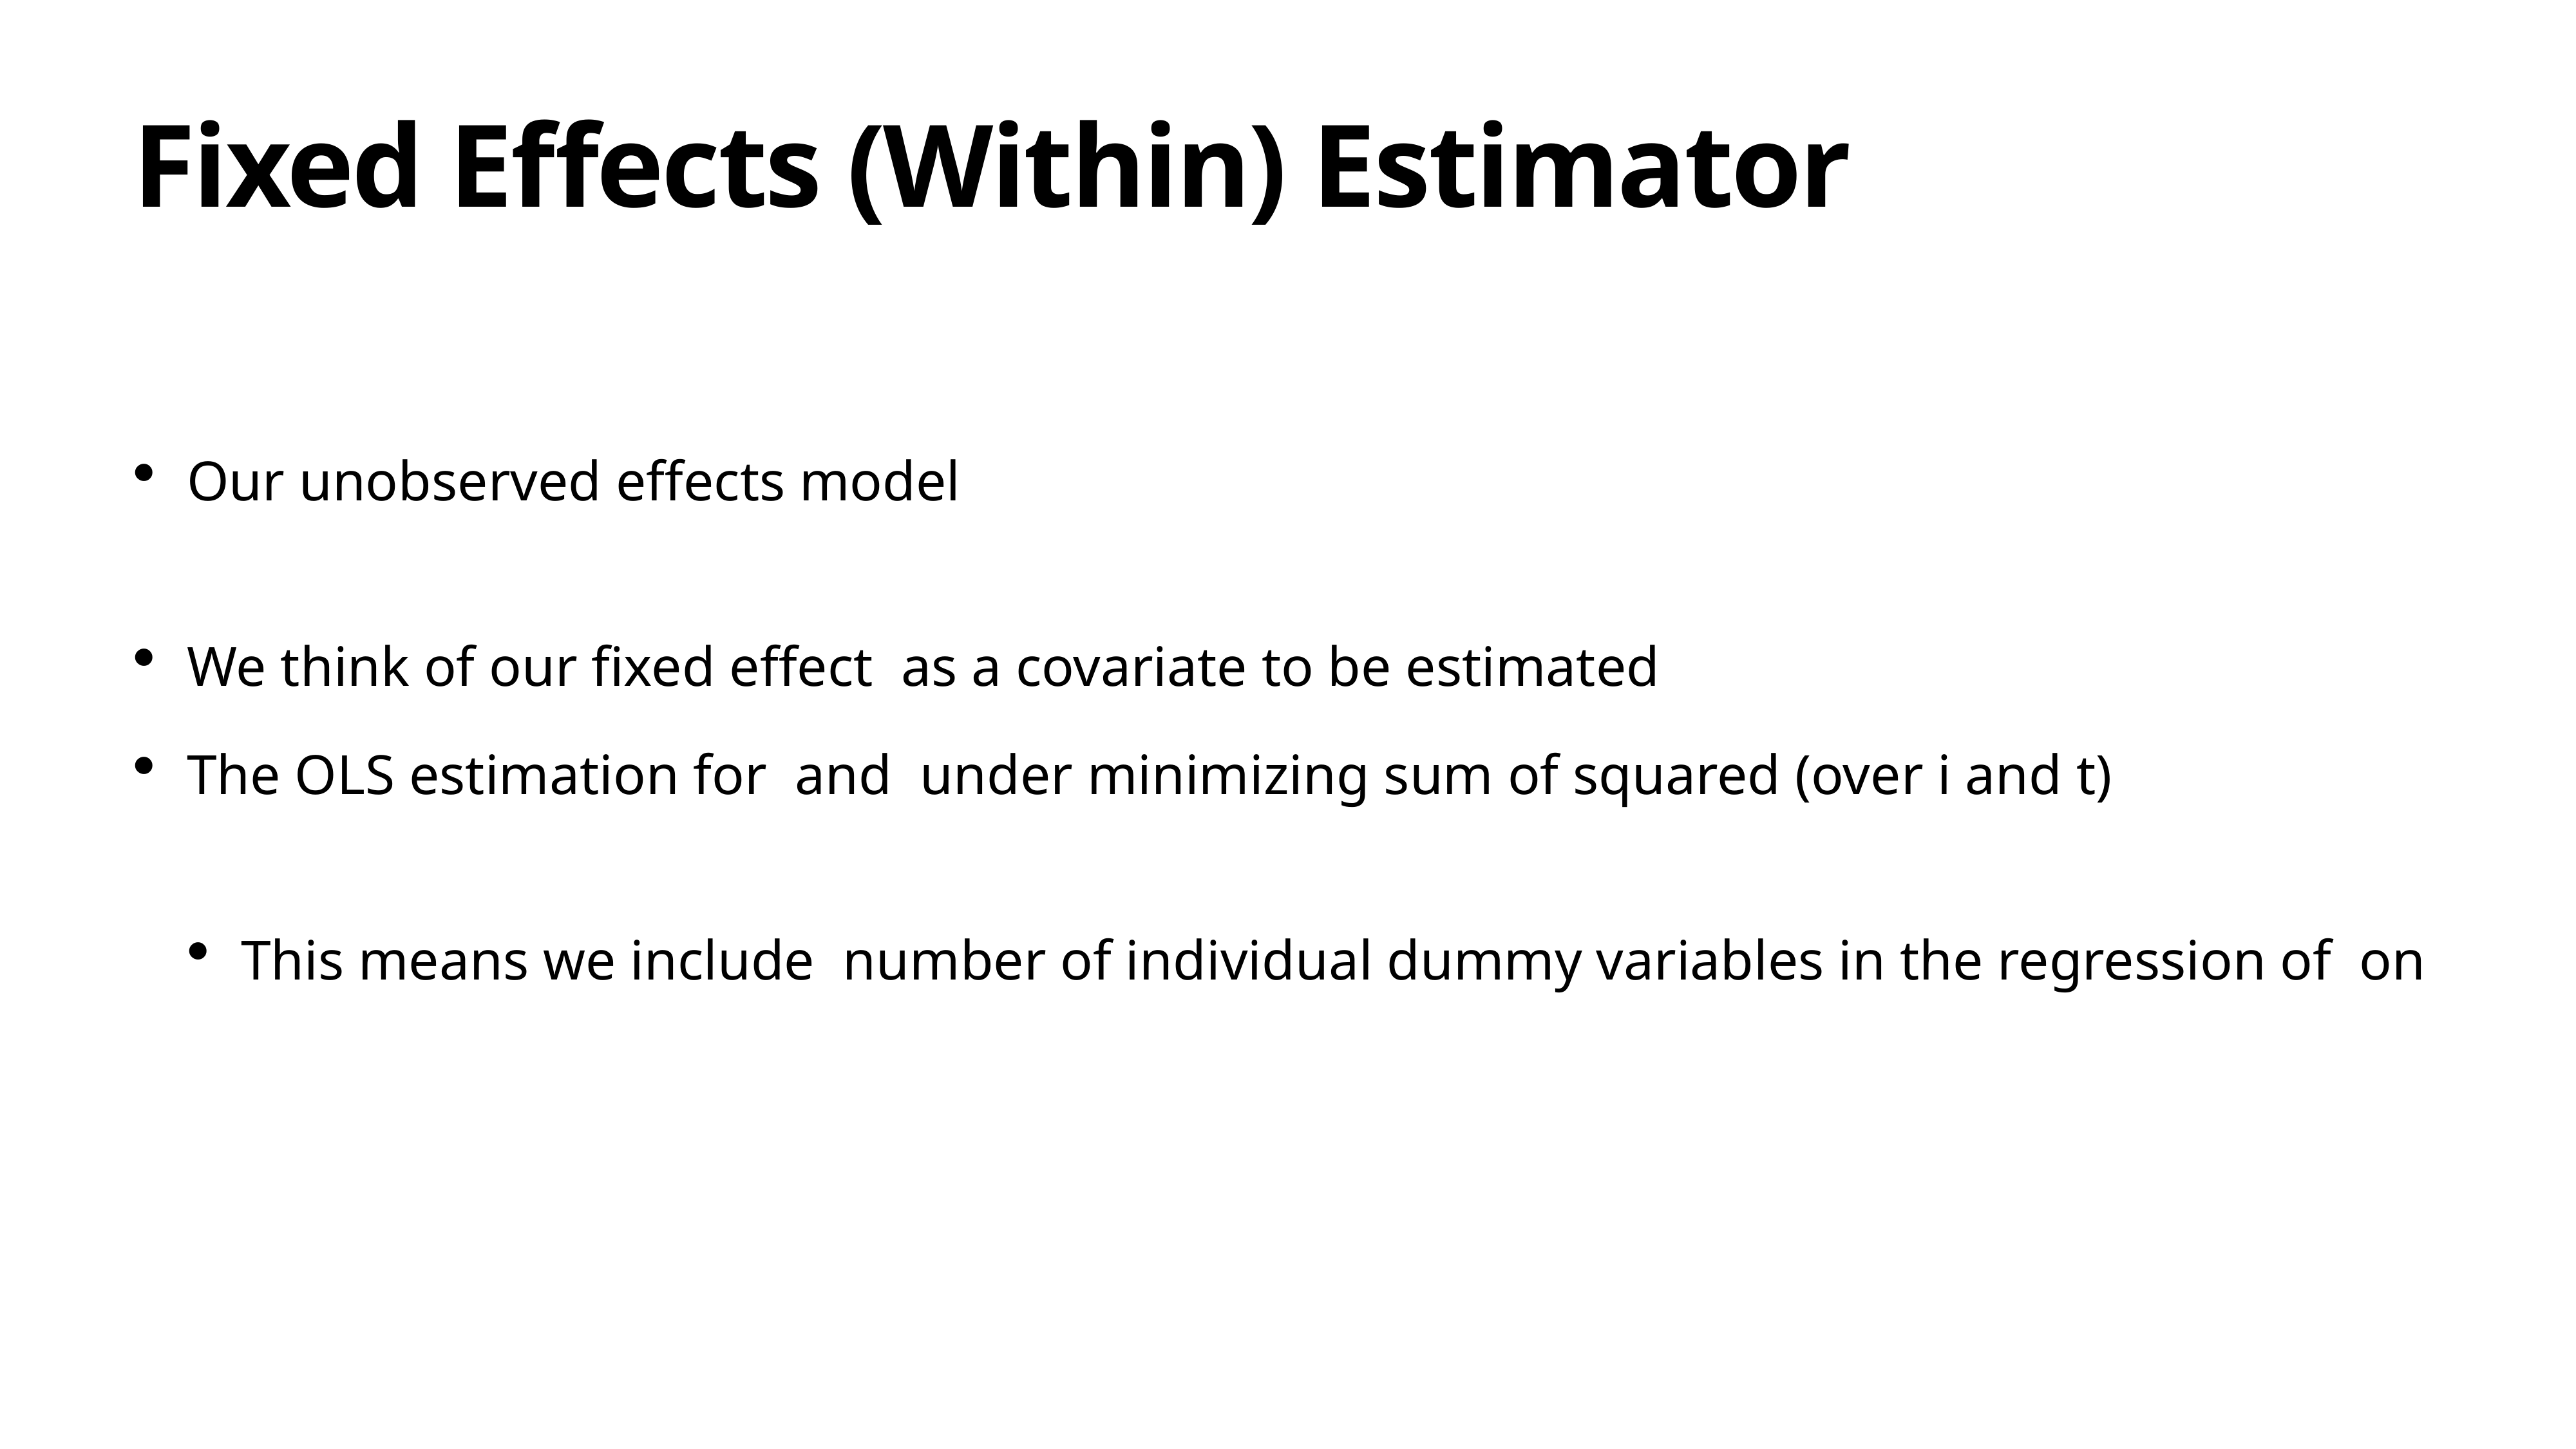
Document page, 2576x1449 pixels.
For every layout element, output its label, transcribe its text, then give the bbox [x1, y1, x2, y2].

list Our unobserved effects model We think of our fixed effect as a covariate to be estimated The OLS estimation for and under minimizing sum of squared (over i and t) This means we include number of individual dummy variables in the regression of on [127, 448, 2449, 1321]
title Fixed Effects (Within) Estimator [127, 113, 2449, 266]
